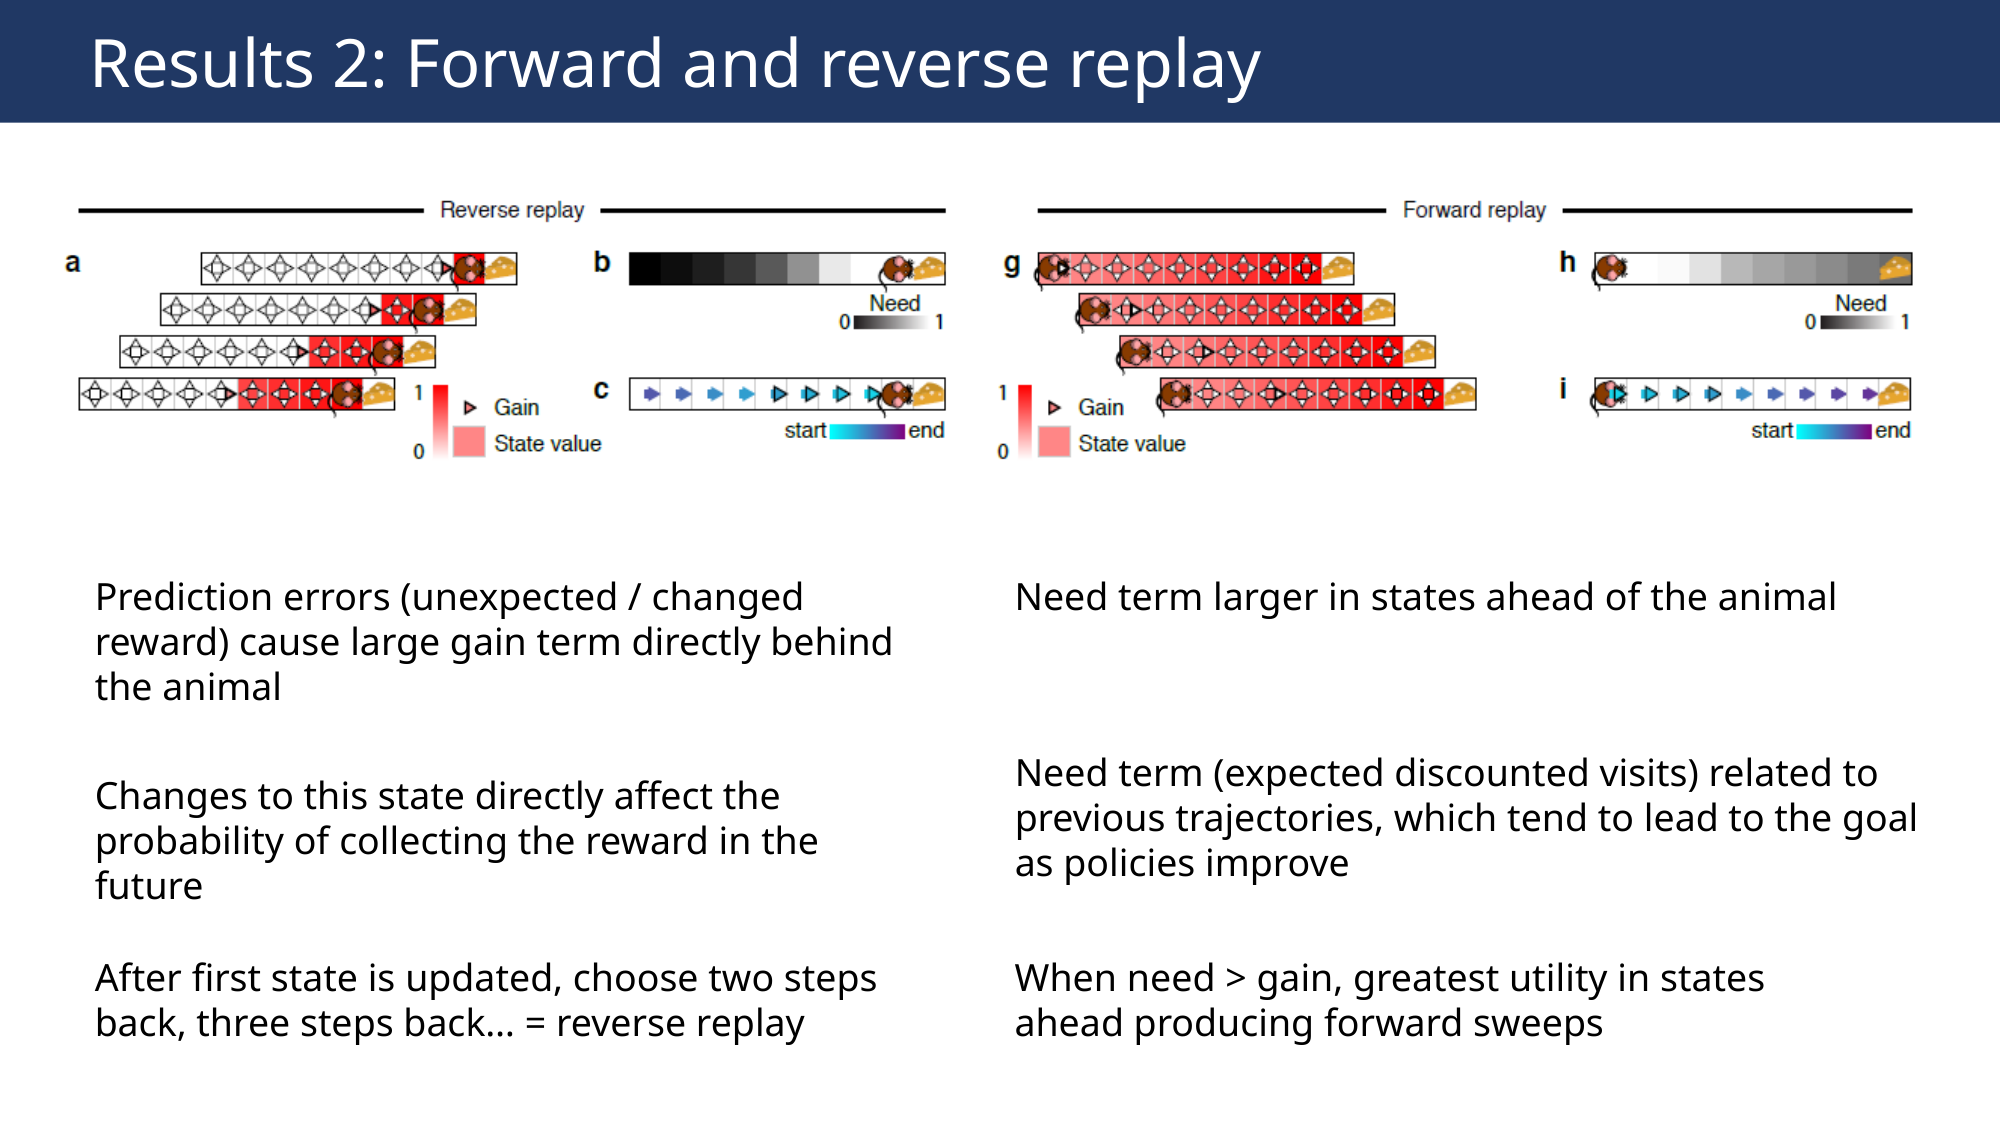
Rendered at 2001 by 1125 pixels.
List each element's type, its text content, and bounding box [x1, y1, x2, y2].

text_box When need > gain, greatest utility in states ahead producing forward sweeps [999, 947, 1869, 1052]
text_box After first state is updated, choose two steps back, three steps back… = reverse replay [79, 947, 949, 1052]
text_box Need term larger in states ahead of the animal [999, 565, 1869, 626]
text_box Results 2: Forward and reverse replay [0, 0, 2000, 124]
picture [26, 177, 1940, 474]
text_box Prediction errors (unexpected / changed reward) cause large gain term directly behind the animal [79, 565, 949, 716]
text_box Changes to this state directly affect the probability of collecting the reward in the future [79, 764, 949, 914]
text_box Need term (expected discounted visits) related to previous trajectories, which tend to lead to the goal as policies improve [999, 741, 1937, 892]
